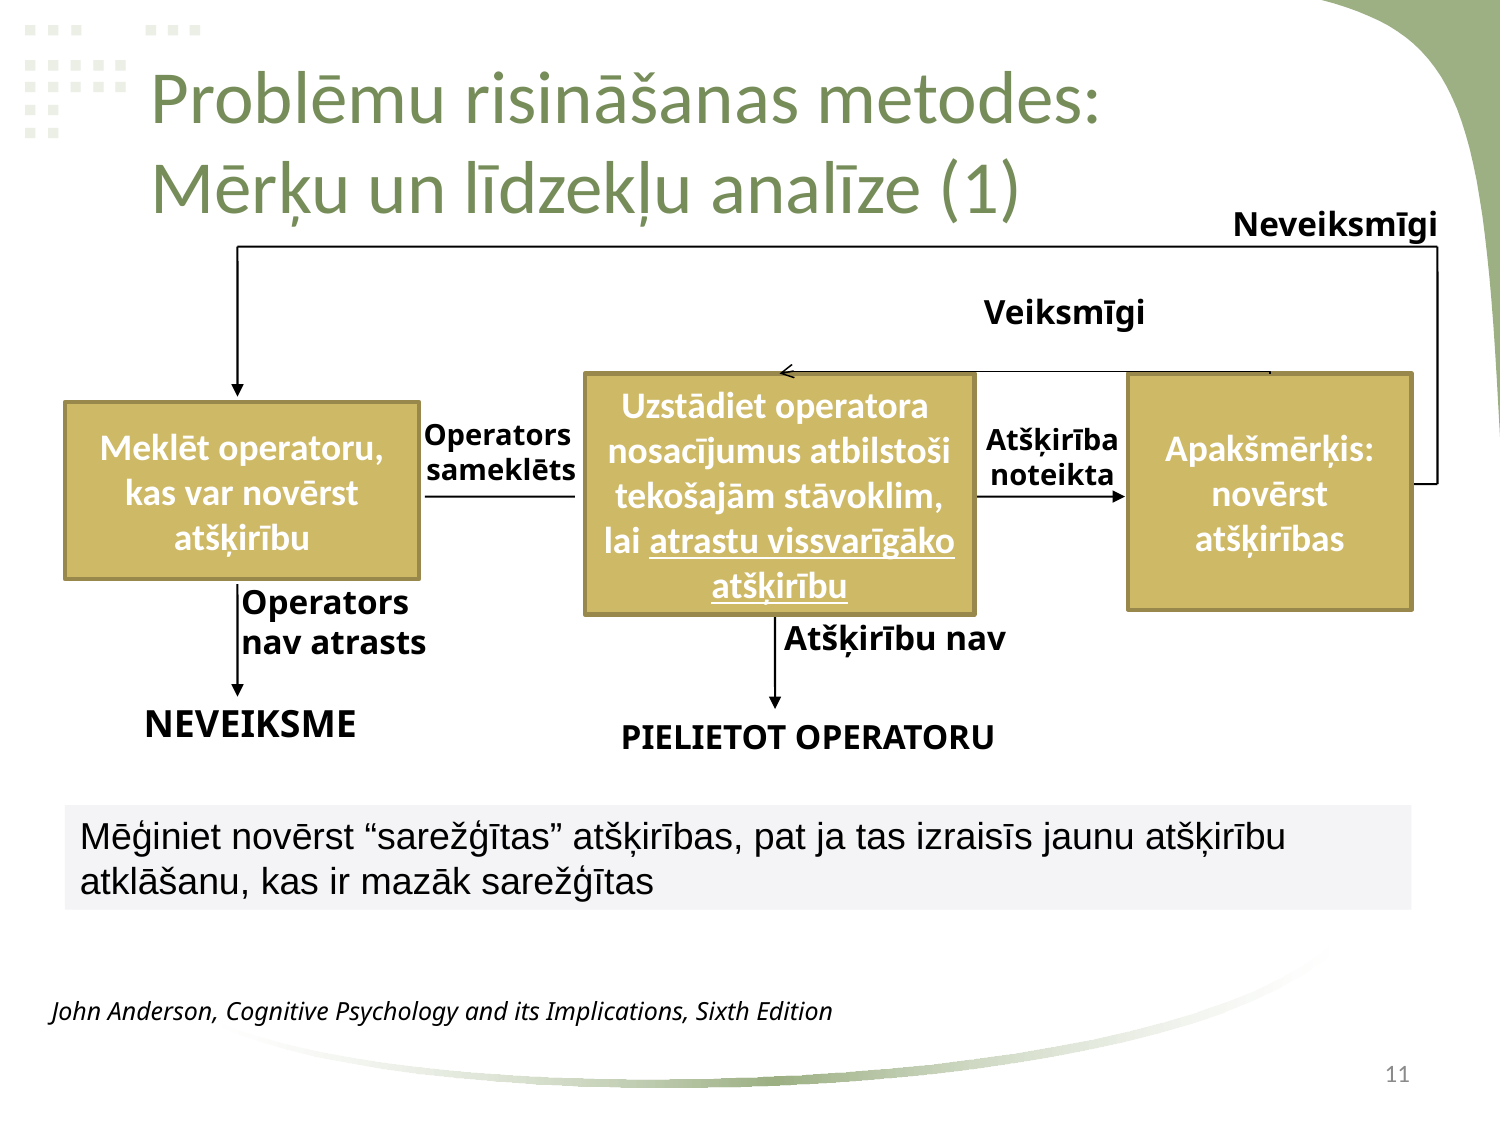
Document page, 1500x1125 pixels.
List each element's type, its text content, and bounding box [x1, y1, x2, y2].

text_box Neveiksmīgi [1217, 196, 1454, 251]
text_box Atšķirību nav [769, 609, 1022, 665]
title Problēmu risināšanas metodes: Mērķu un līdzekļu analīze (1) [135, 45, 1425, 233]
text_box [231, 247, 244, 397]
text_box Operators sameklēts [421, 408, 583, 494]
text_box Atšķirība noteikta [1030, 413, 1126, 499]
text_box Operators nav atrasts [226, 574, 442, 669]
text_box NEVEIKSME [128, 692, 373, 752]
slide_number 11 [1074, 1042, 1425, 1103]
text_box PIELIETOT OPERATORU [605, 709, 1012, 764]
text_box Meklēt operatoru, kas var novērst atšķirību [63, 400, 421, 581]
text_box Veiksmīgi [969, 283, 1020, 339]
text_box [231, 669, 244, 692]
text_box Atšķirība noteikta [977, 413, 1020, 499]
text_box Uzstādiet operatora nosacījumus atbilstoši tekošajām stāvoklim, lai atrastu vissvarīgāko atšķirību [583, 371, 977, 617]
text_box John Anderson, Cognitive Psychology and its Implications, Sixth Edition [36, 987, 850, 1033]
text_box [768, 665, 782, 709]
text_box Apakšmērķis: novērst atšķirības [1126, 371, 1414, 612]
text_box Mēģiniet novērst “sarežģītas” atšķirības, pat ja tas izraisīs jaunu atšķirību atklāšanu, kas ir mazāk sarežģītas [64, 805, 1412, 910]
text_box Veiksmīgi [1030, 283, 1161, 339]
